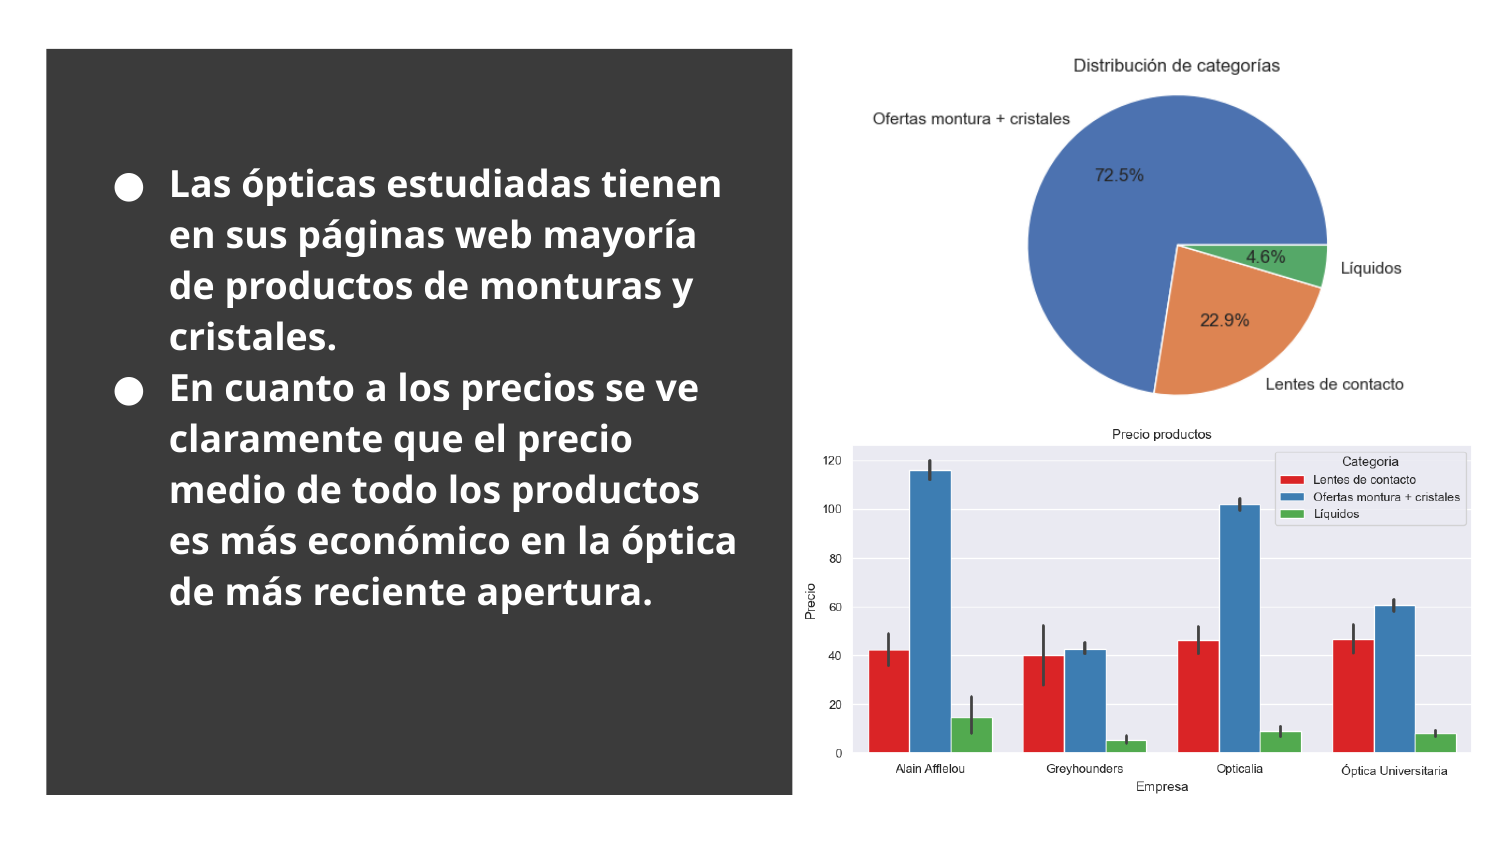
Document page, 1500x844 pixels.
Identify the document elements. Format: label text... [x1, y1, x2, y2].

text_box [46, 48, 793, 795]
list Las ópticas estudiadas tienen en sus páginas web mayoría de productos de monturas y cristales. En cuanto a los precios se ve claramente que el precio medio de todo los productos es más económico en la óptica de más reciente apertura. [78, 86, 760, 757]
picture [797, 48, 1480, 801]
